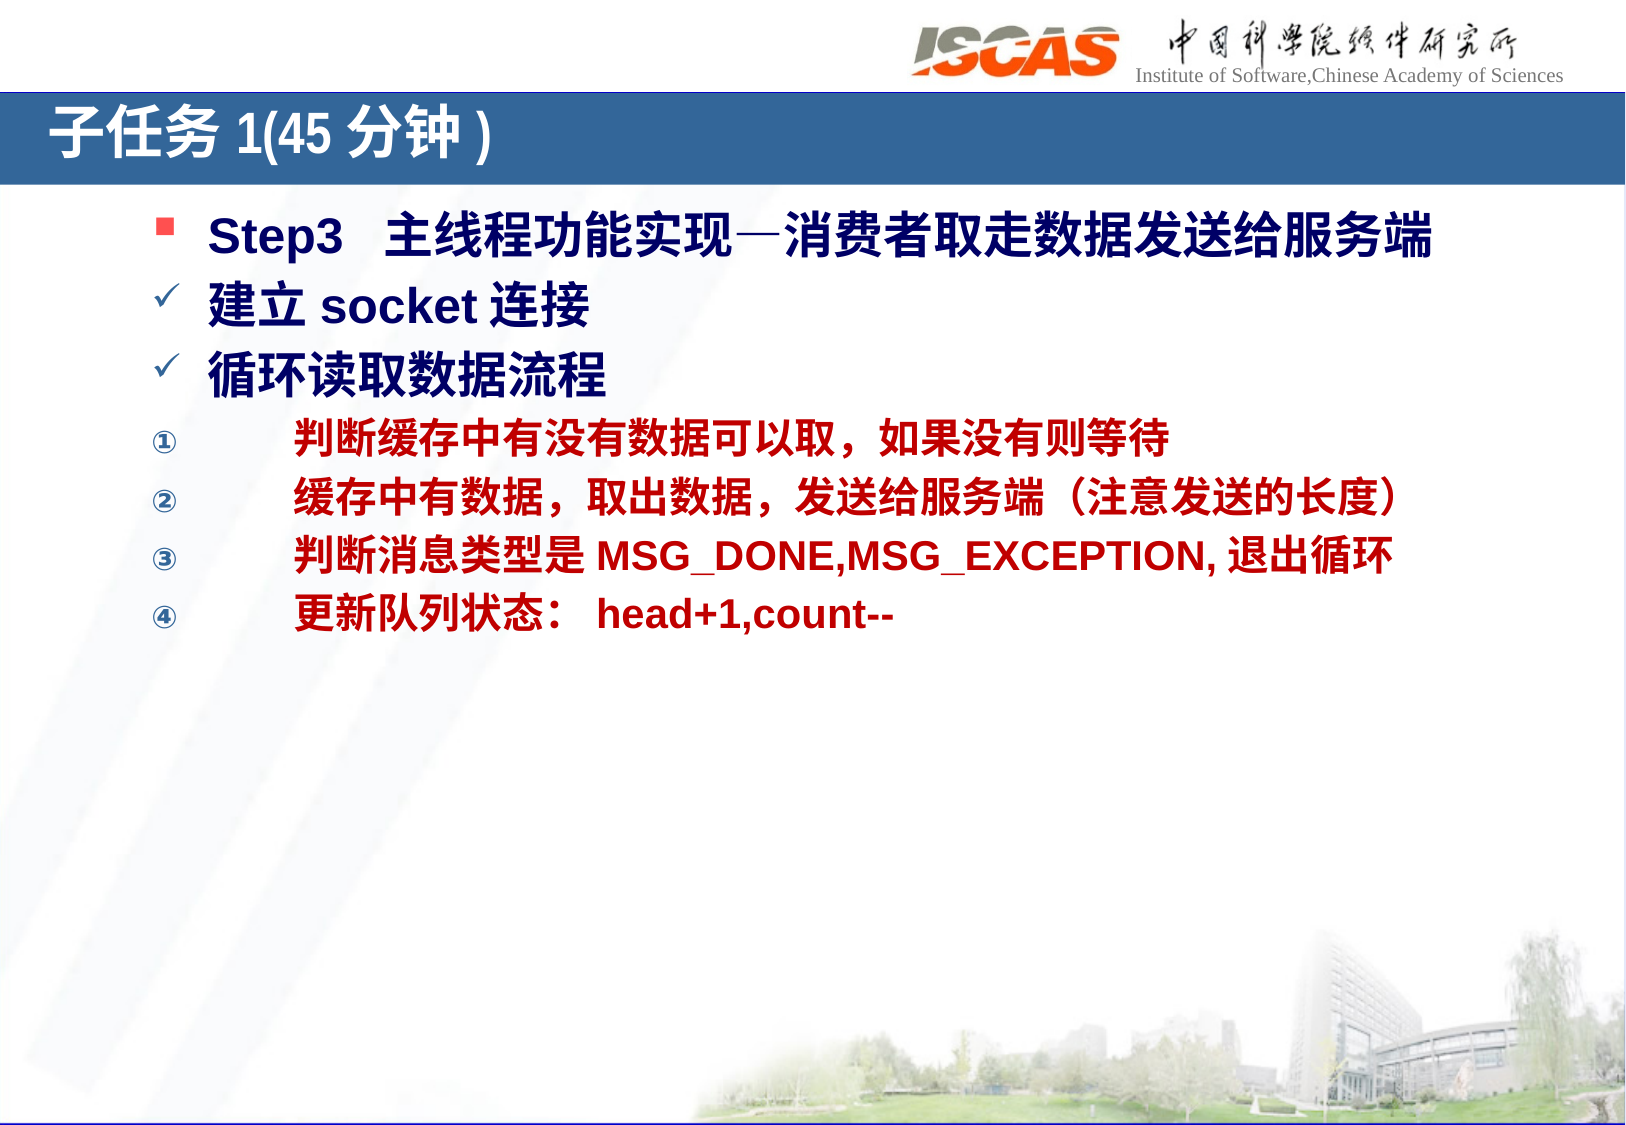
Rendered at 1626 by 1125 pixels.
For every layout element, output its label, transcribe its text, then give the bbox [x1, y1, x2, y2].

picture [907, 18, 1132, 87]
picture [1166, 15, 1519, 71]
picture [0, 92, 1626, 1125]
title 子任务1(45分钟) [0, 93, 1625, 185]
list Step3 主线程功能实现—消费者取走数据发送给服务端 建立socket连接 循环读取数据流程 判断缓存中有没有数据可以取，如果没有则等待 缓存中有数据，取出数据，发送给服务端（注意发送的长度） 判断消息类型是MSG_DONE,MSG_EXCEPTION,退出循环 更新队列状态：head+1,count-- [136, 196, 1489, 988]
